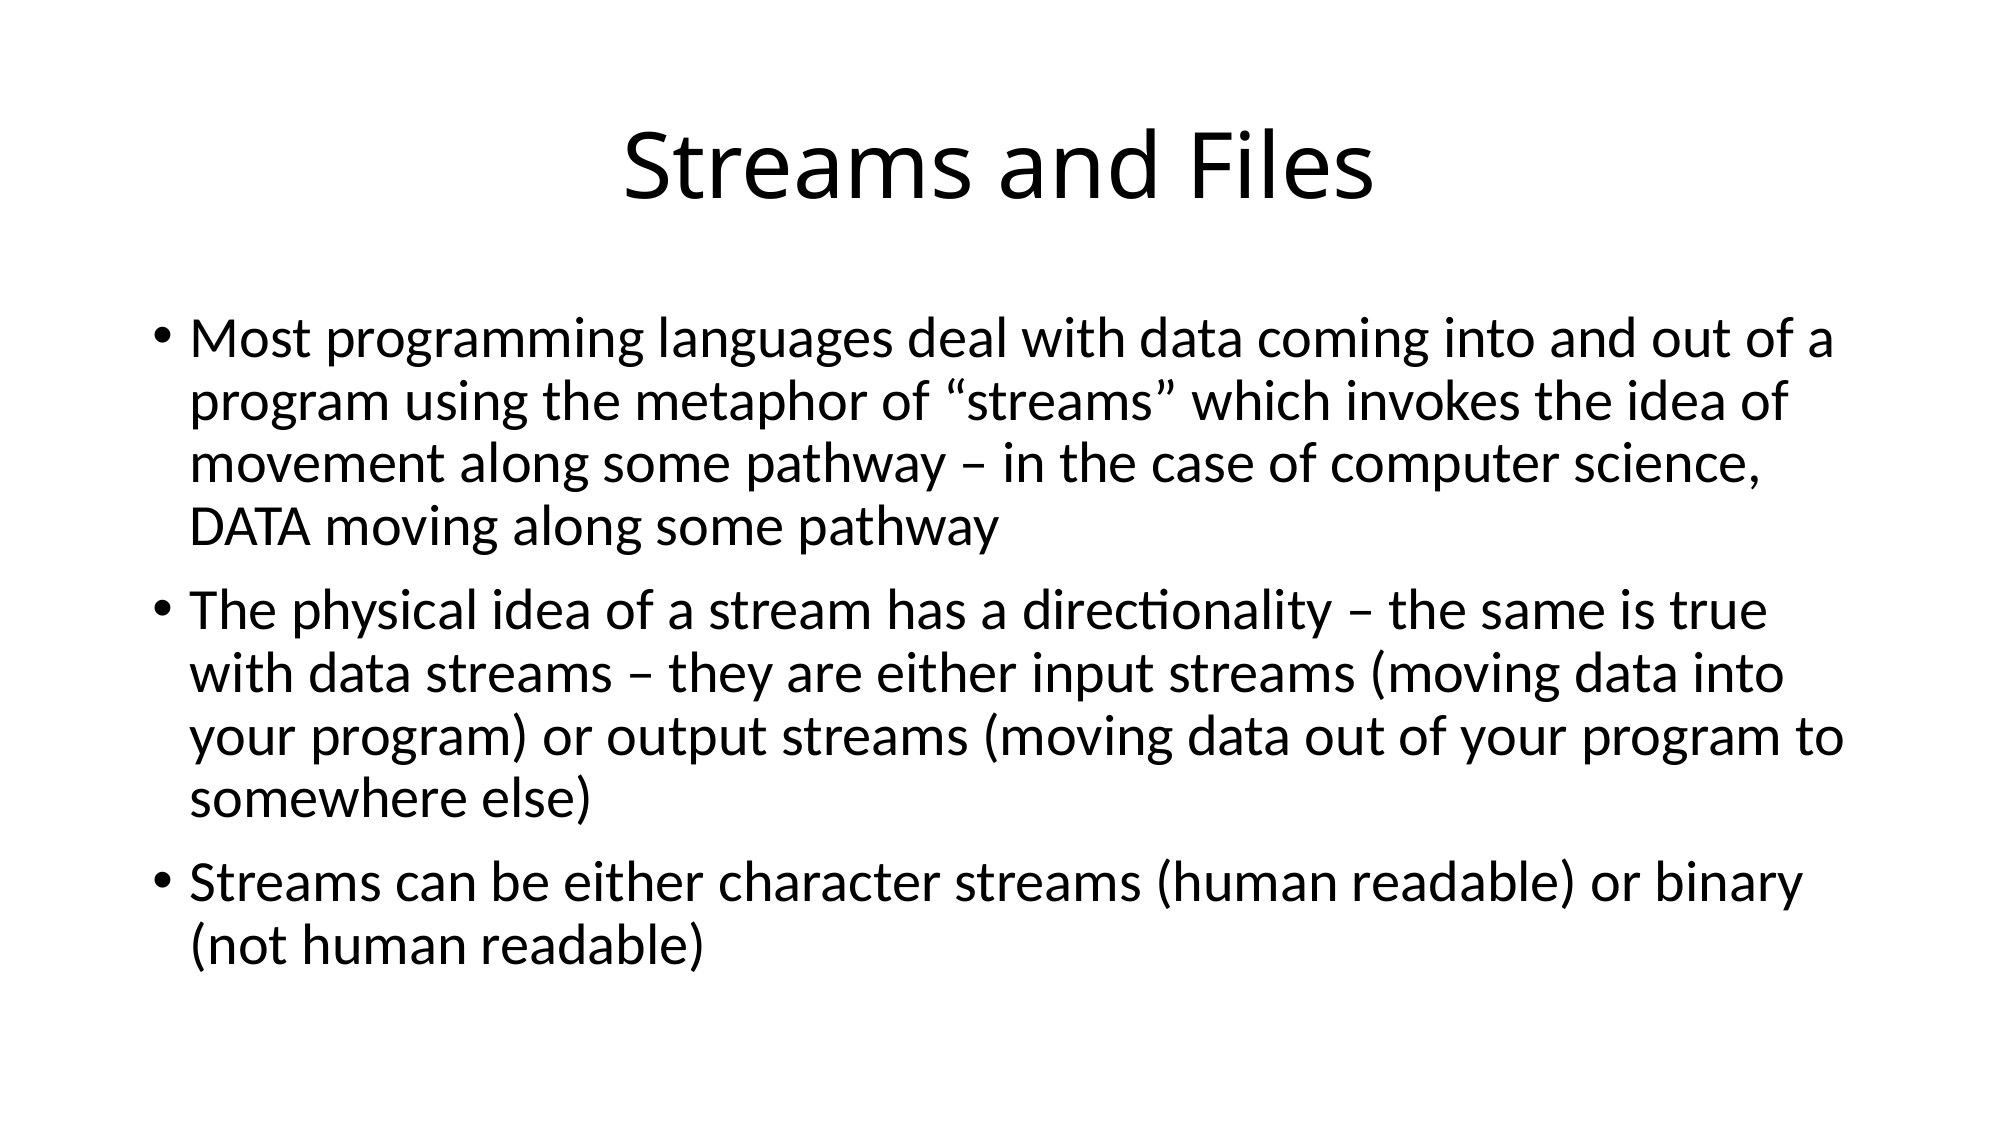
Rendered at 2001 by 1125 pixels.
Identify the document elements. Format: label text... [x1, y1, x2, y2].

list Most programming languages deal with data coming into and out of a program using the metaphor of “streams” which invokes the idea of movement along some pathway – in the case of computer science, DATA moving along some pathway The physical idea of a stream has a directionality – the same is true with data streams – they are either input streams (moving data into your program) or output streams (moving data out of your program to somewhere else) Streams can be either character streams (human readable) or binary (not human readable) [137, 299, 1863, 1014]
title Streams and Files [137, 59, 1863, 278]
